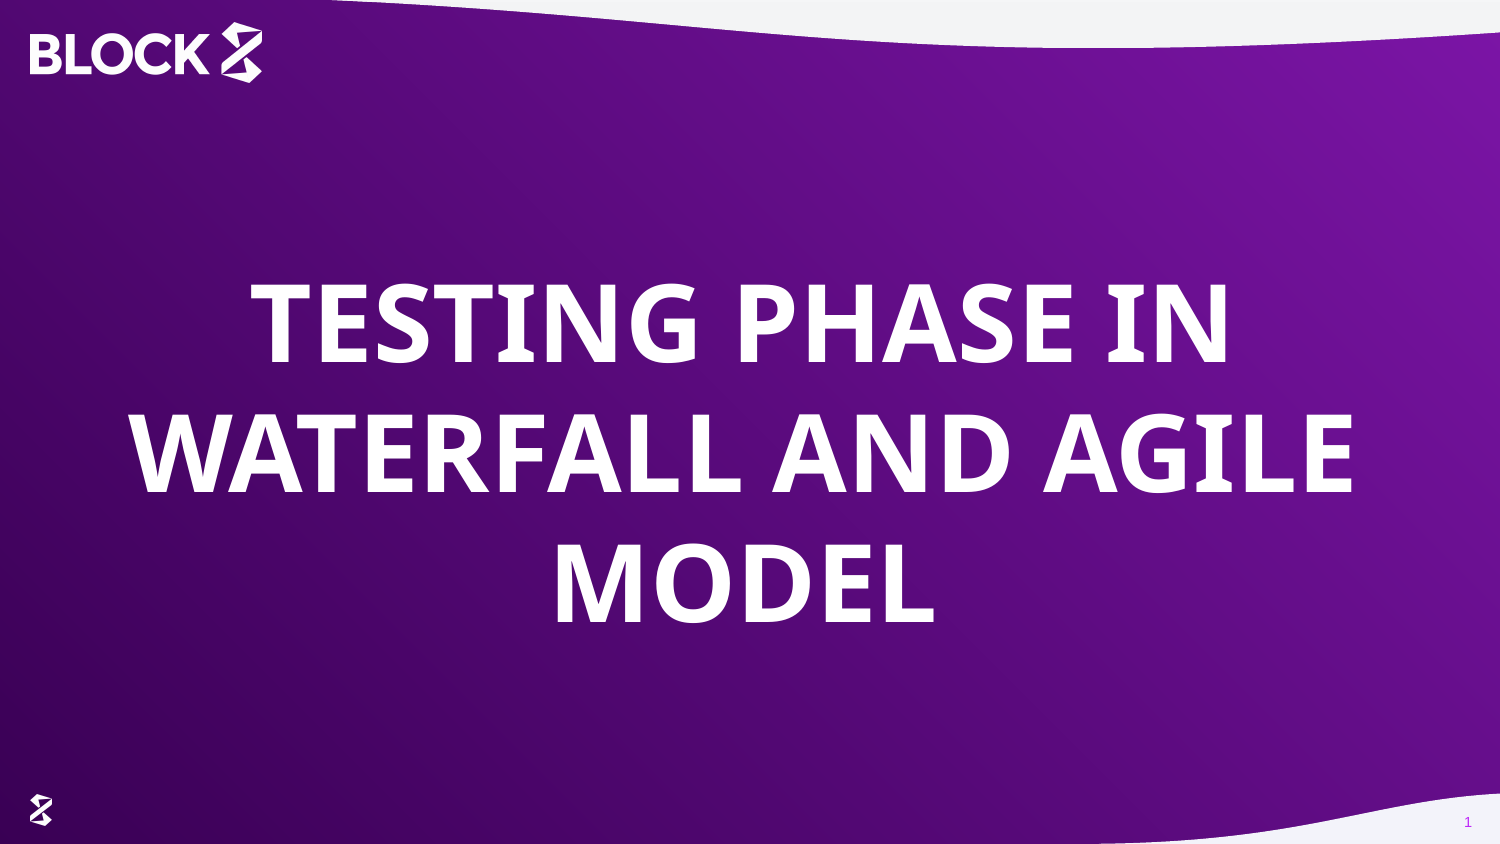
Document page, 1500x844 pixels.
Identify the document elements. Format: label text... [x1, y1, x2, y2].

slide_number 1 [1397, 788, 1488, 844]
title TESTING PHASE IN WATERFALL AND AGILE MODEL [44, 452, 1443, 789]
picture [30, 794, 52, 826]
picture [30, 22, 262, 83]
